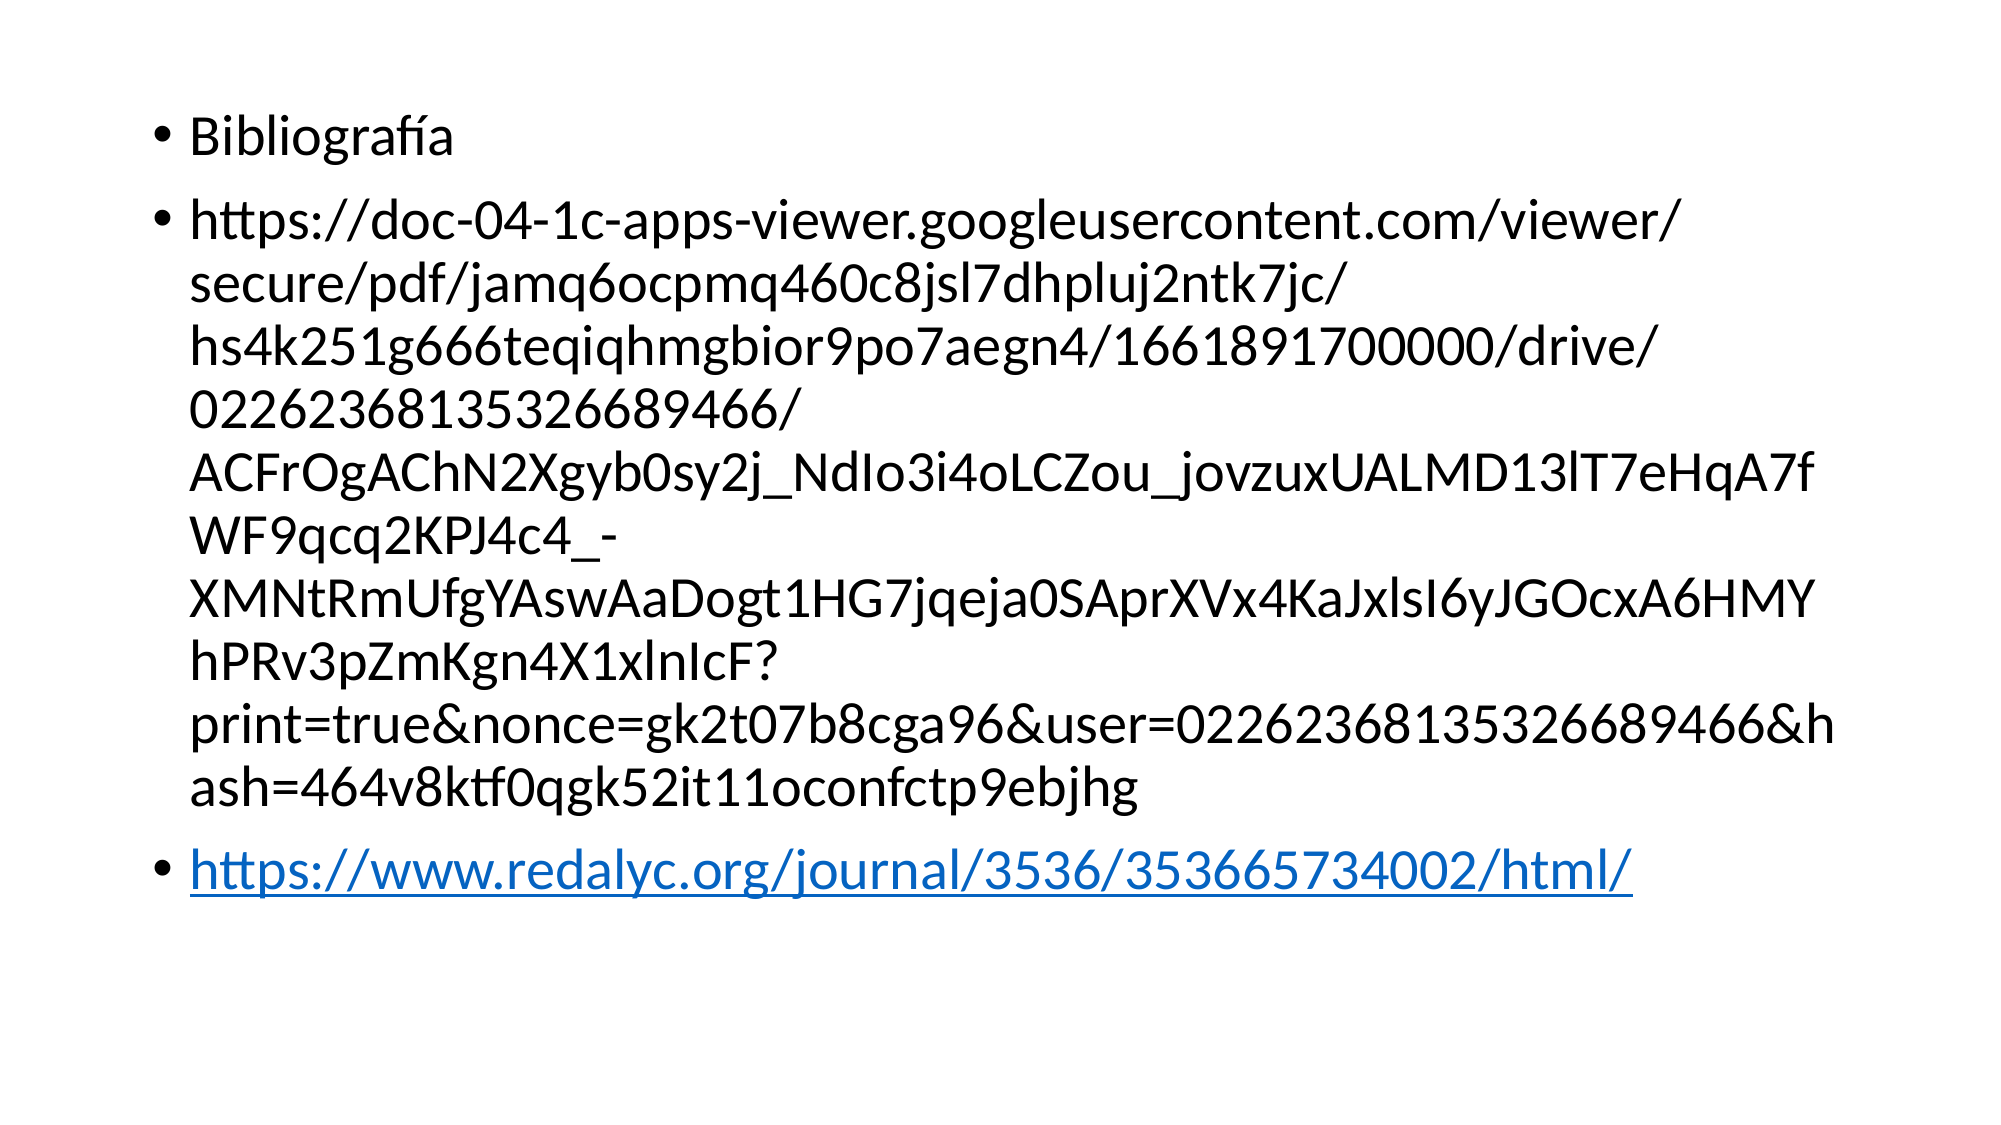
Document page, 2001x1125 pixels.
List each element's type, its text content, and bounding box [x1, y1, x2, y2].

list Bibliografía https://doc-04-1c-apps-viewer.googleusercontent.com/viewer/secure/pdf/jamq6ocpmq460c8jsl7dhpluj2ntk7jc/hs4k251g666teqiqhmgbior9po7aegn4/1661891700000/drive/02262368135326689466/ACFrOgAChN2Xgyb0sy2j_NdIo3i4oLCZou_jovzuxUALMD13lT7eHqA7fWF9qcq2KPJ4c4_-XMNtRmUfgYAswAaDogt1HG7jqeja0SAprXVx4KaJxlsI6yJGOcxA6HMYhPRv3pZmKgn4X1xlnIcF?print=true&nonce=gk2t07b8cga96&user=02262368135326689466&hash=464v8ktf0qgk52it11oconfctp9ebjhg https://www.redalyc.org/journal/3536/353665734002/html/ [137, 97, 1863, 1014]
